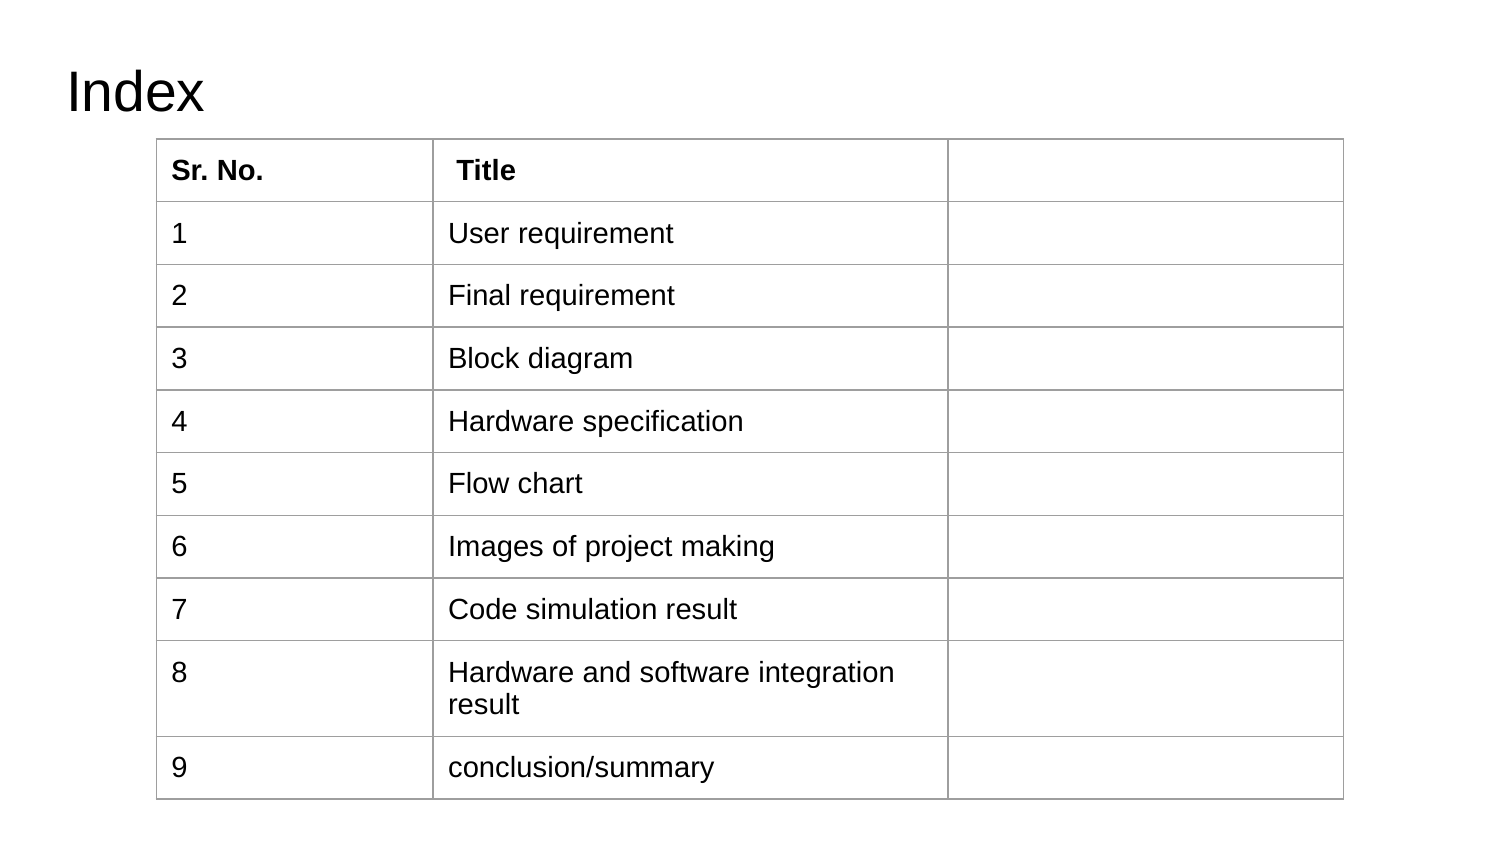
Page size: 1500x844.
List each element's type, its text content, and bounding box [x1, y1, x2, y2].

table_cell [949, 516, 1343, 577]
table_cell Hardware specification [434, 391, 947, 452]
table_cell Final requirement [434, 265, 947, 326]
title Index [51, 45, 1449, 139]
table_cell [949, 202, 1343, 264]
table_cell [949, 328, 1343, 389]
table_cell User requirement [434, 202, 947, 264]
table_cell Images of project making [434, 516, 947, 577]
table_cell 6 [157, 516, 432, 577]
table_cell 1 [157, 202, 432, 264]
table_cell 4 [157, 391, 432, 452]
table_cell Block diagram [434, 328, 947, 389]
table_header [949, 140, 1343, 201]
table_cell Hardware and software integration result [434, 641, 947, 736]
table_cell [949, 391, 1343, 452]
table_cell Code simulation result [434, 579, 947, 640]
table_cell 7 [157, 579, 432, 640]
table_cell 8 [157, 641, 432, 736]
table_cell 2 [157, 265, 432, 326]
table_cell 3 [157, 328, 432, 389]
table_cell 5 [157, 453, 432, 515]
table_cell [949, 453, 1343, 515]
table_header Sr. No. [157, 140, 432, 201]
table_cell Flow chart [434, 453, 947, 515]
table_cell conclusion/summary [434, 737, 947, 798]
table_cell [949, 265, 1343, 326]
table_cell [949, 641, 1343, 736]
table_header Title [434, 140, 947, 201]
table_cell [949, 737, 1343, 798]
table_cell 9 [157, 737, 432, 798]
table_cell [949, 579, 1343, 640]
